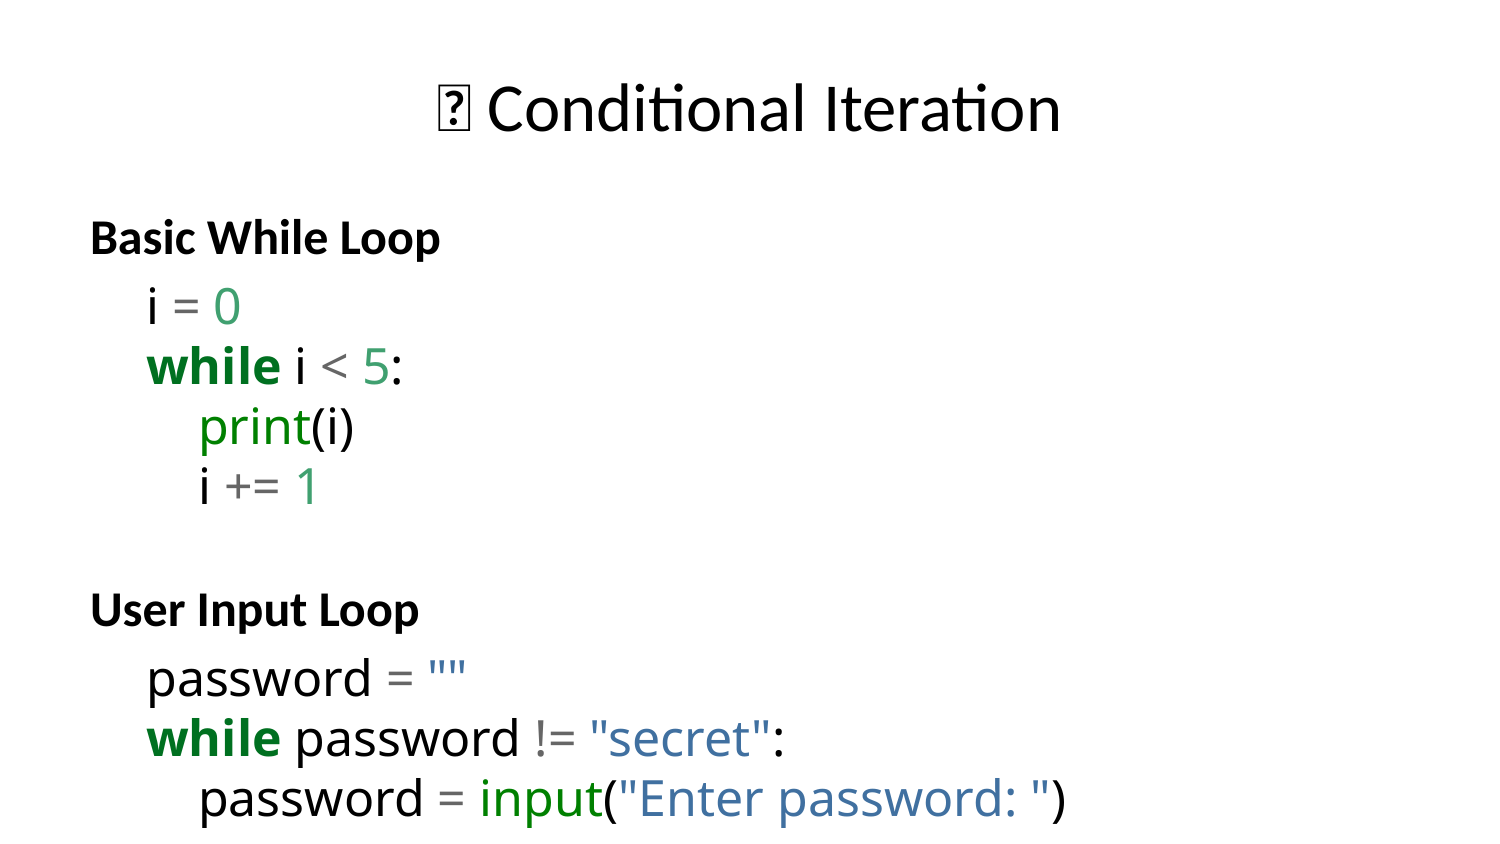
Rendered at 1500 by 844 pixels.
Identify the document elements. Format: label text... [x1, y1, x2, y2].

list Basic While Loop i = 0 while i < 5: print(i) i += 1 User Input Loop password = "" while password != "secret": password = input("Enter password: ") ⚠️ Warning: Infinite Loops Always ensure the condition will eventually become False! [75, 196, 1425, 754]
title 🔄 Conditional Iteration [75, 33, 1425, 175]
